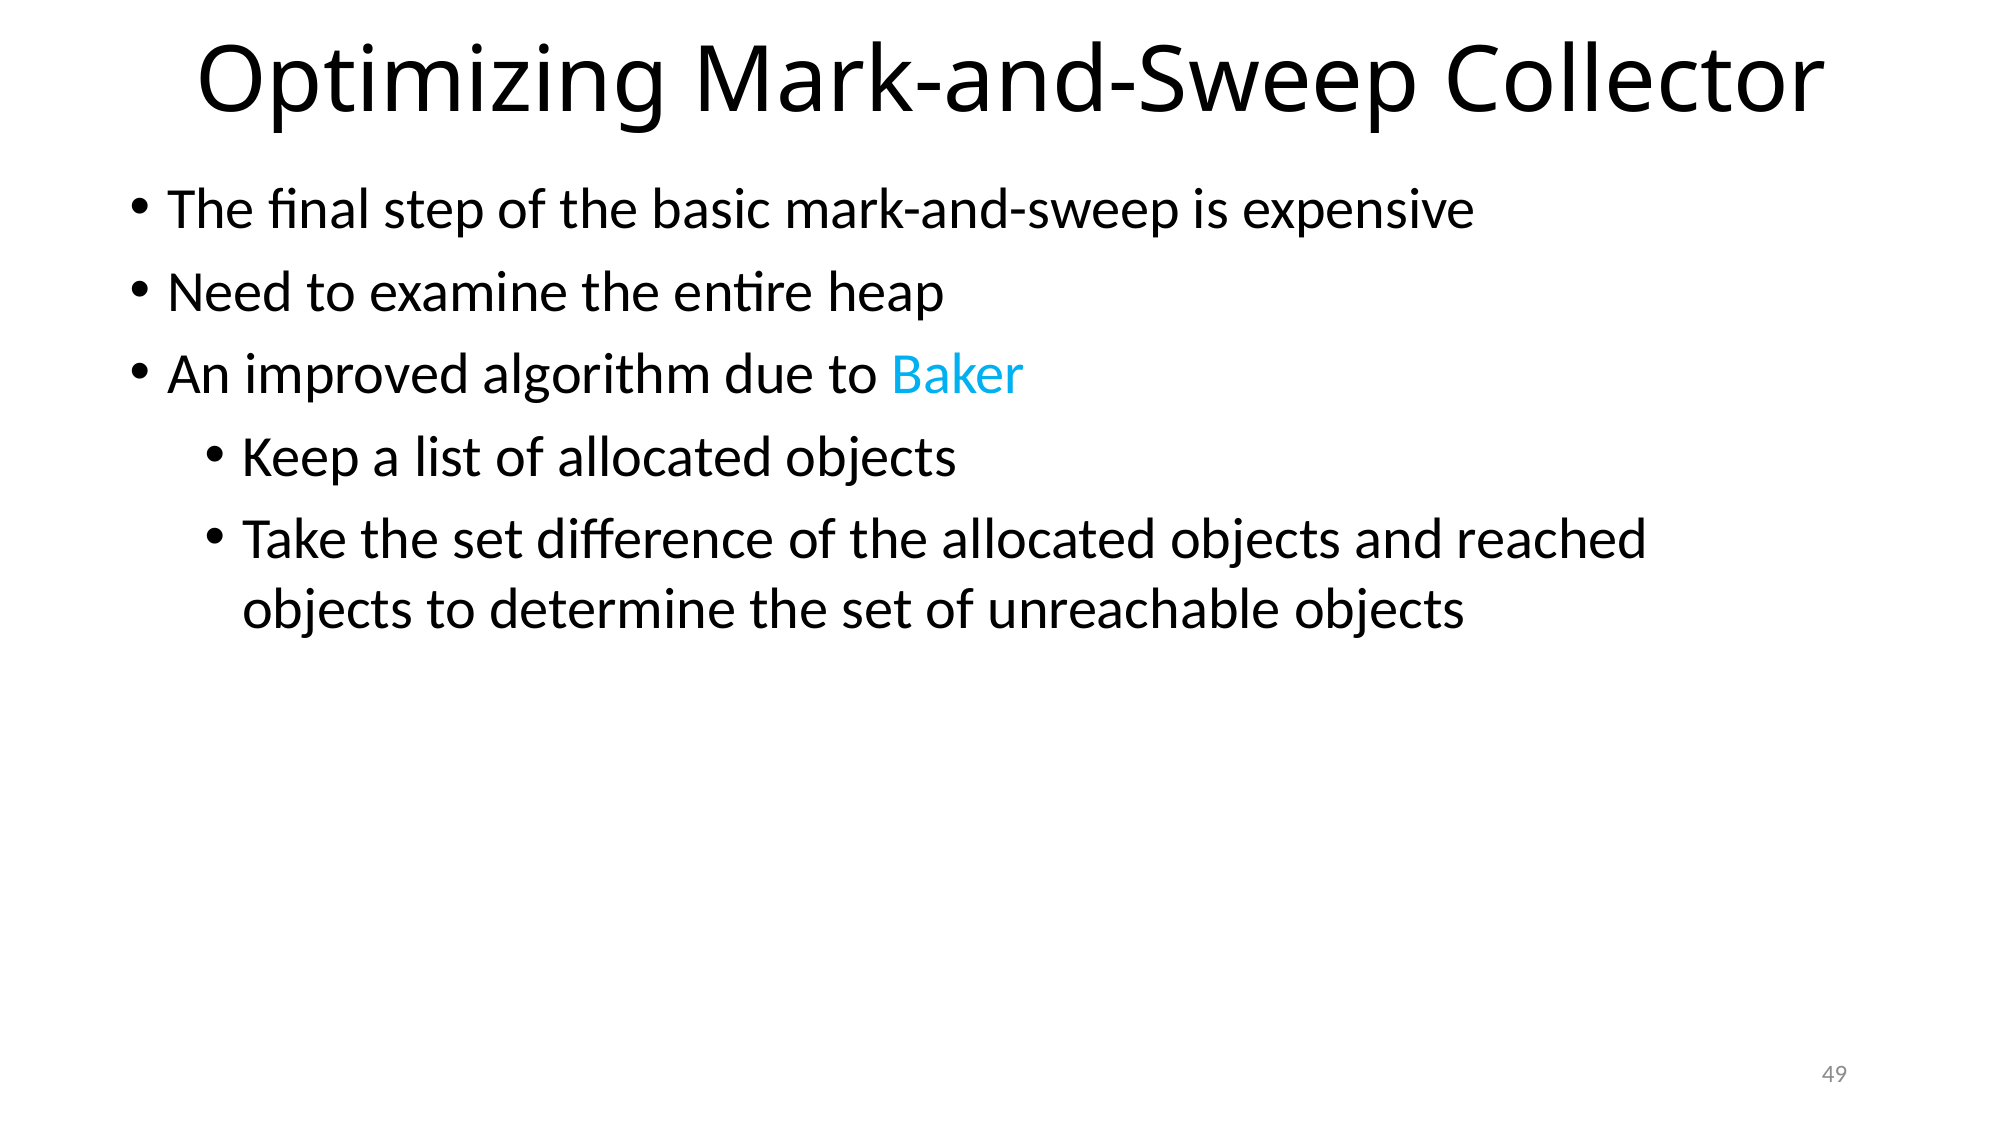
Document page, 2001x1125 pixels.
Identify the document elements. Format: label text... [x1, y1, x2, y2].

title Optimizing Mark-and-Sweep Collector [137, 24, 1863, 139]
slide_number 49 [1412, 1042, 1863, 1103]
list The final step of the basic mark-and-sweep is expensive Need to examine the entire heap An improved algorithm due to Baker Keep a list of allocated objects Take the set difference of the allocated objects and reached objects to determine the set of unreachable objects [114, 162, 1789, 1103]
